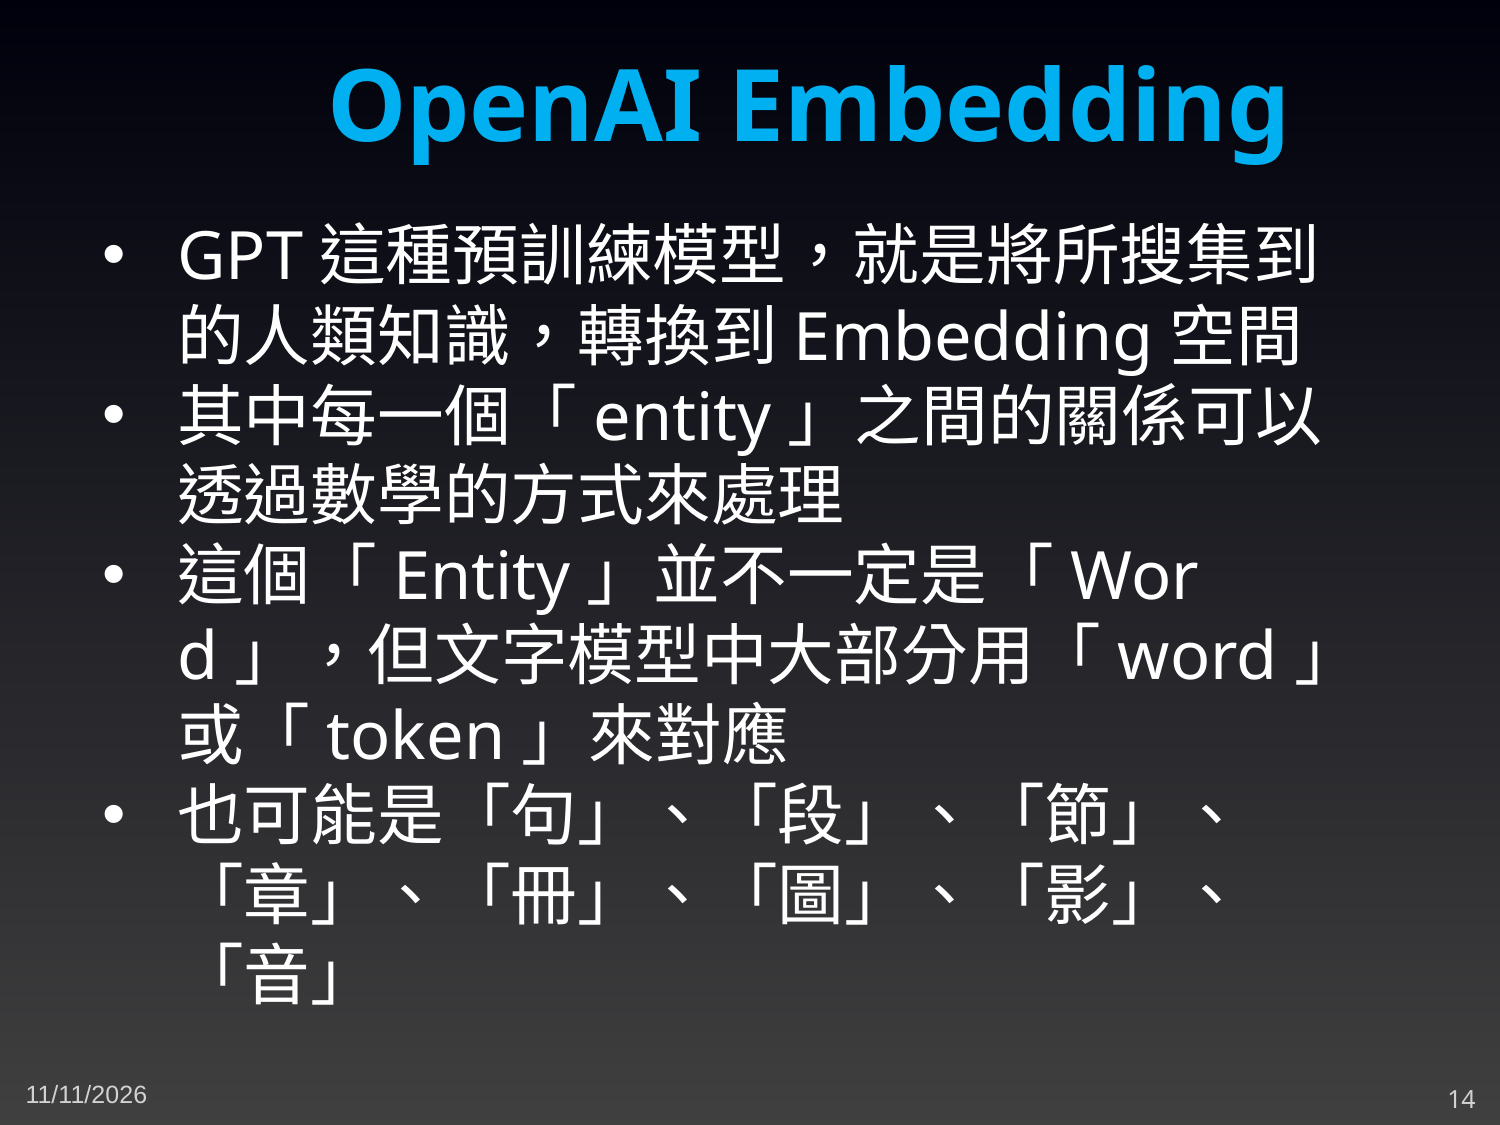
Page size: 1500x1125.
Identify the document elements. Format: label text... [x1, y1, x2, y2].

slide_number 14 [1340, 1075, 1491, 1117]
text_box OpenAI Embedding [312, 14, 1388, 177]
text_box GPT這種預訓練模型，就是將所搜集到的人類知識，轉換到Embedding空間 其中每一個「entity」之間的關係可以透過數學的方式來處理 這個「Entity」並不一定是「Word」，但文字模型中大部分用「word」或「token」來對應 也可能是「句」、「段」、「節」、「章」、「冊」、「圖」、「影」、「音」 [87, 205, 1388, 1021]
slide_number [10, 1075, 411, 1117]
